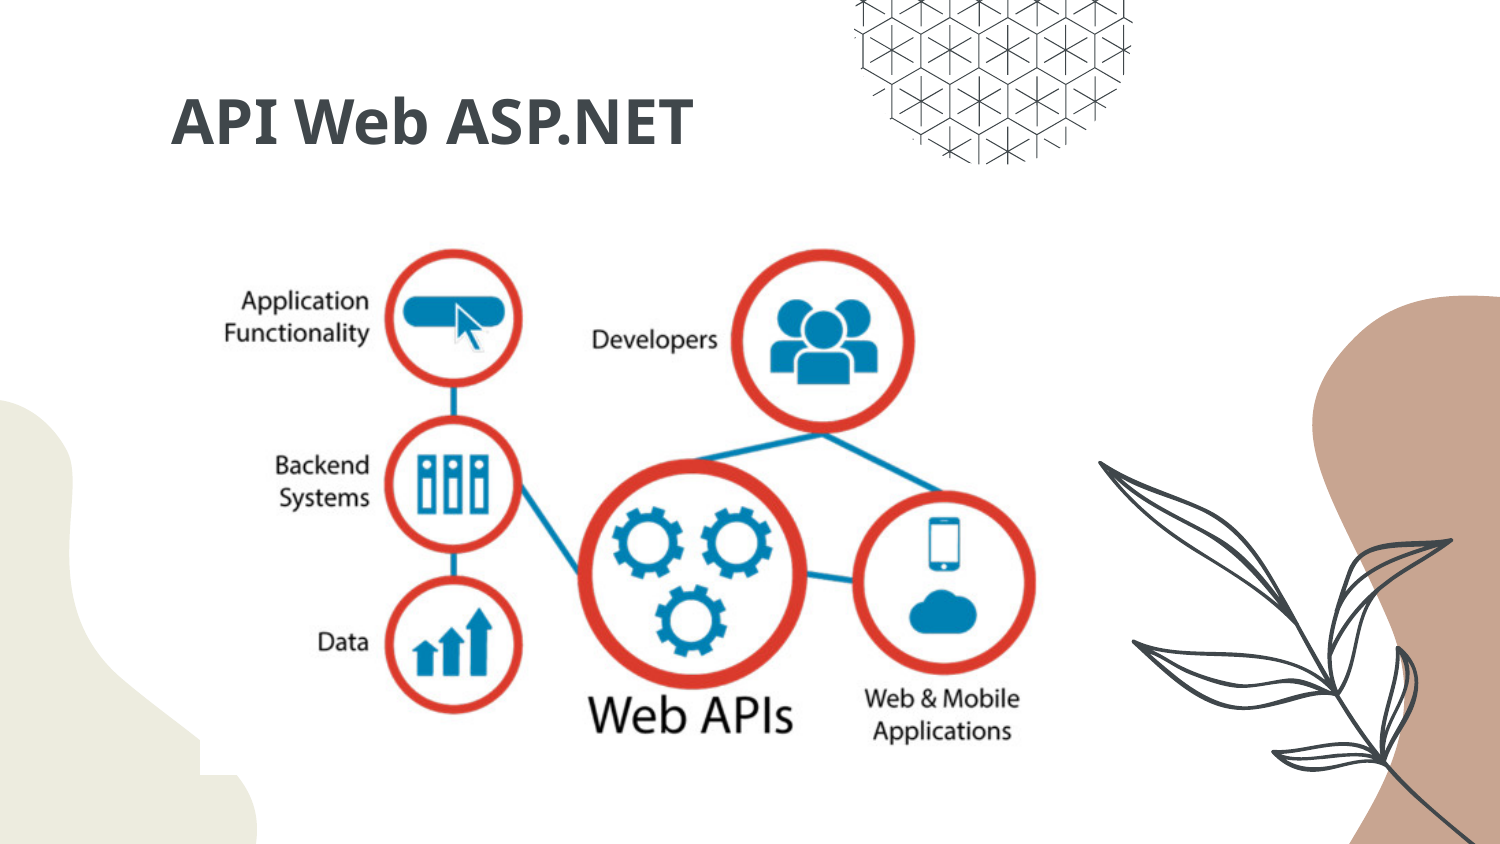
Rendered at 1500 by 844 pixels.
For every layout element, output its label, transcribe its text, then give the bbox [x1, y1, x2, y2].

picture [200, 198, 1092, 775]
title API Web ASP.NET [116, 83, 750, 173]
